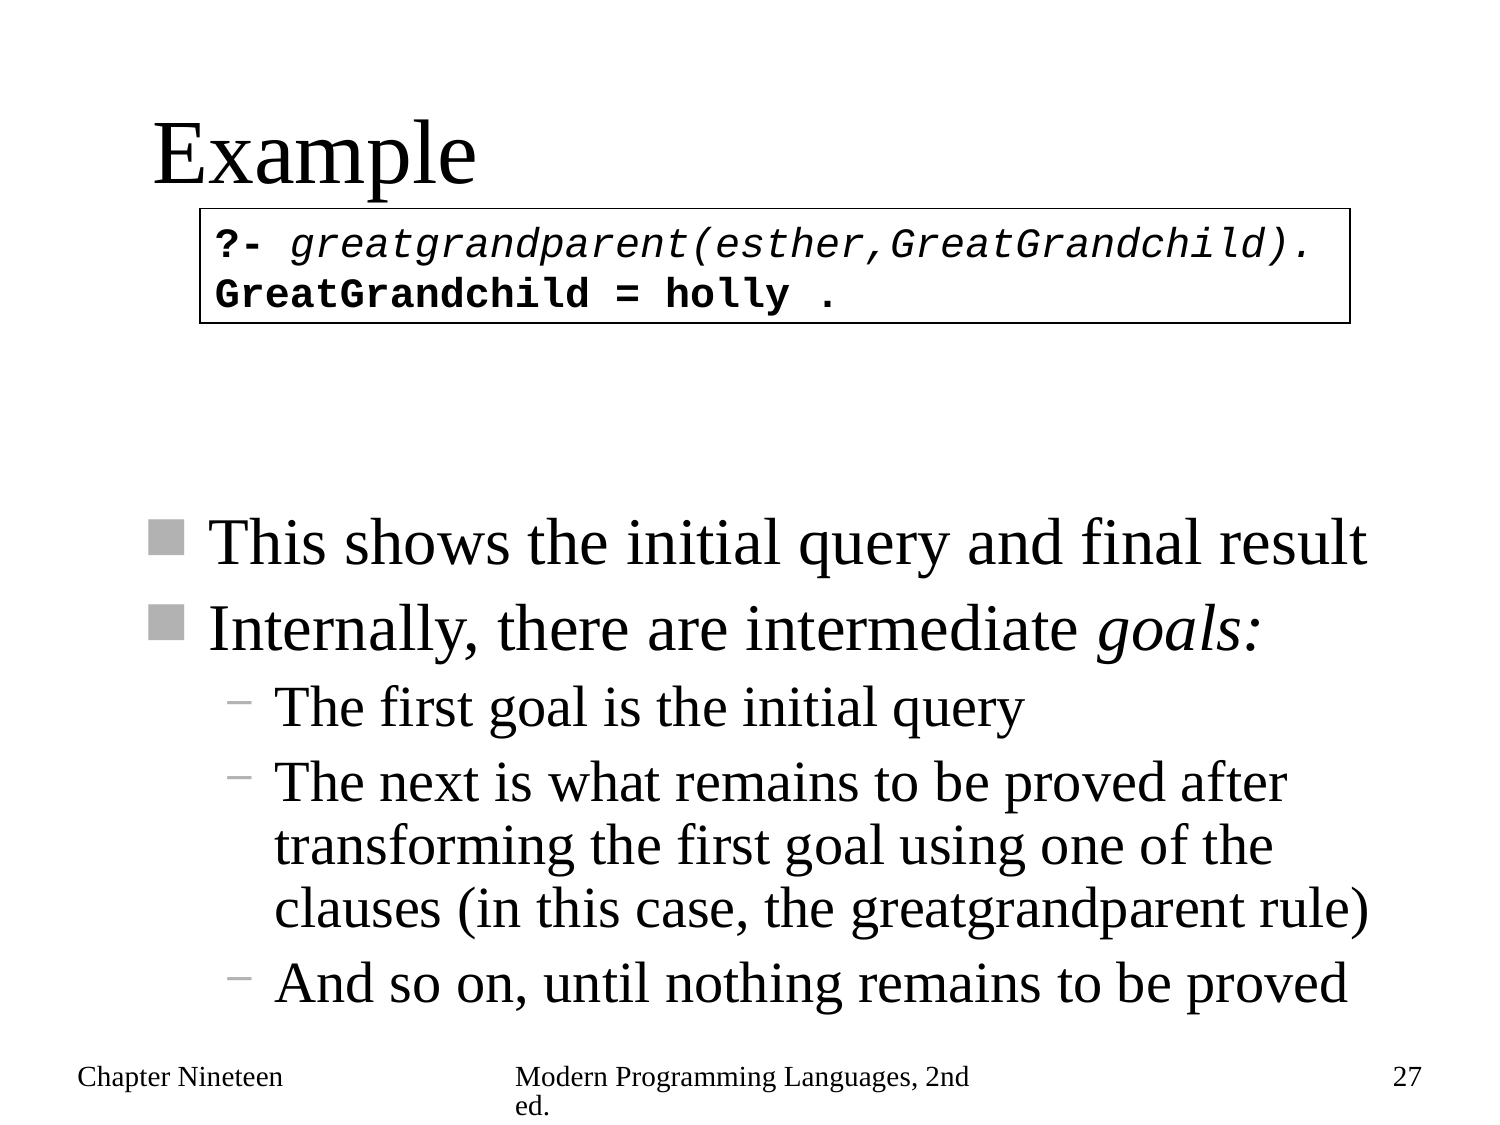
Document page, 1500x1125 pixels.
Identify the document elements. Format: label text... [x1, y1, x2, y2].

list This shows the initial query and final result Internally, there are intermediate goals: The first goal is the initial query The next is what remains to be proved after transforming the first goal using one of the clauses (in this case, the greatgrandparent rule) And so on, until nothing remains to be proved [137, 499, 1413, 1051]
footer Modern Programming Languages, 2nd ed. [499, 1036, 1001, 1113]
title Example [137, 56, 1413, 238]
slide_number 27 [1124, 1036, 1438, 1113]
text_box ?- greatgrandparent(esther,GreatGrandchild). GreatGrandchild = holly . [200, 208, 1350, 324]
slide_number Chapter Nineteen [62, 1036, 401, 1113]
